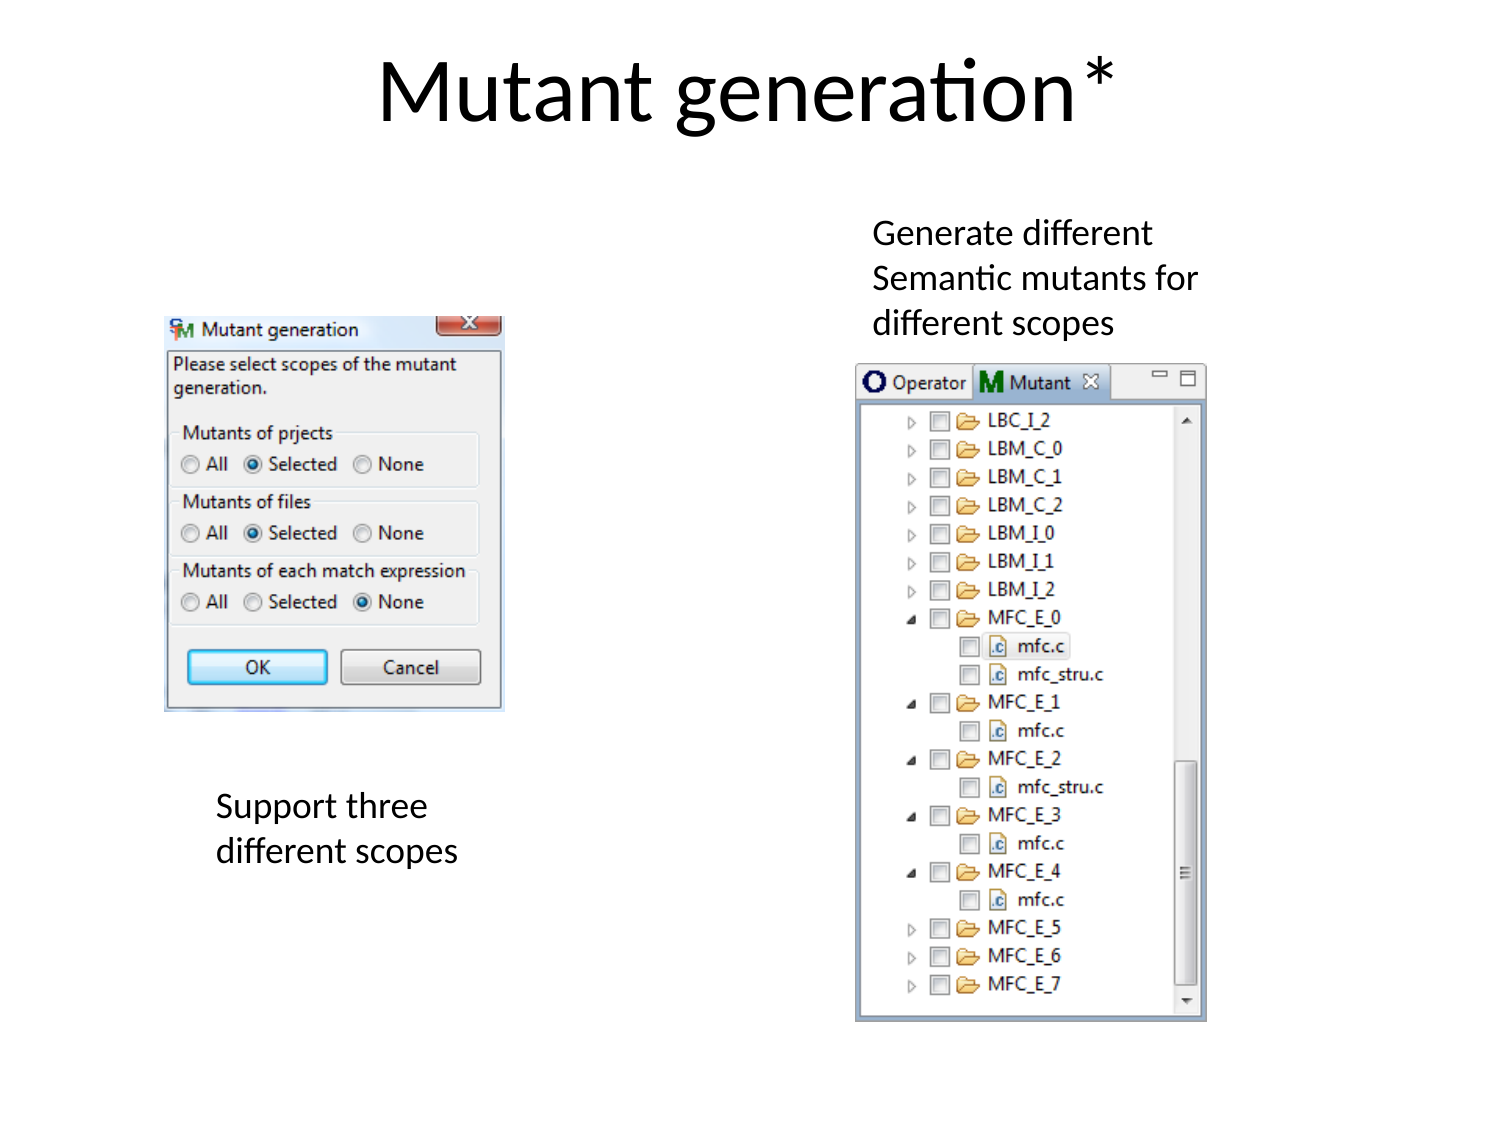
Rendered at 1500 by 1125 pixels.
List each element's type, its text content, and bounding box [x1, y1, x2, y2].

text_box Mutant generation* [74, 45, 1425, 233]
text_box Support three different scopes [201, 773, 474, 879]
picture [163, 316, 505, 712]
picture [855, 363, 1208, 1022]
text_box Generate different Semantic mutants for different scopes [857, 200, 1214, 350]
